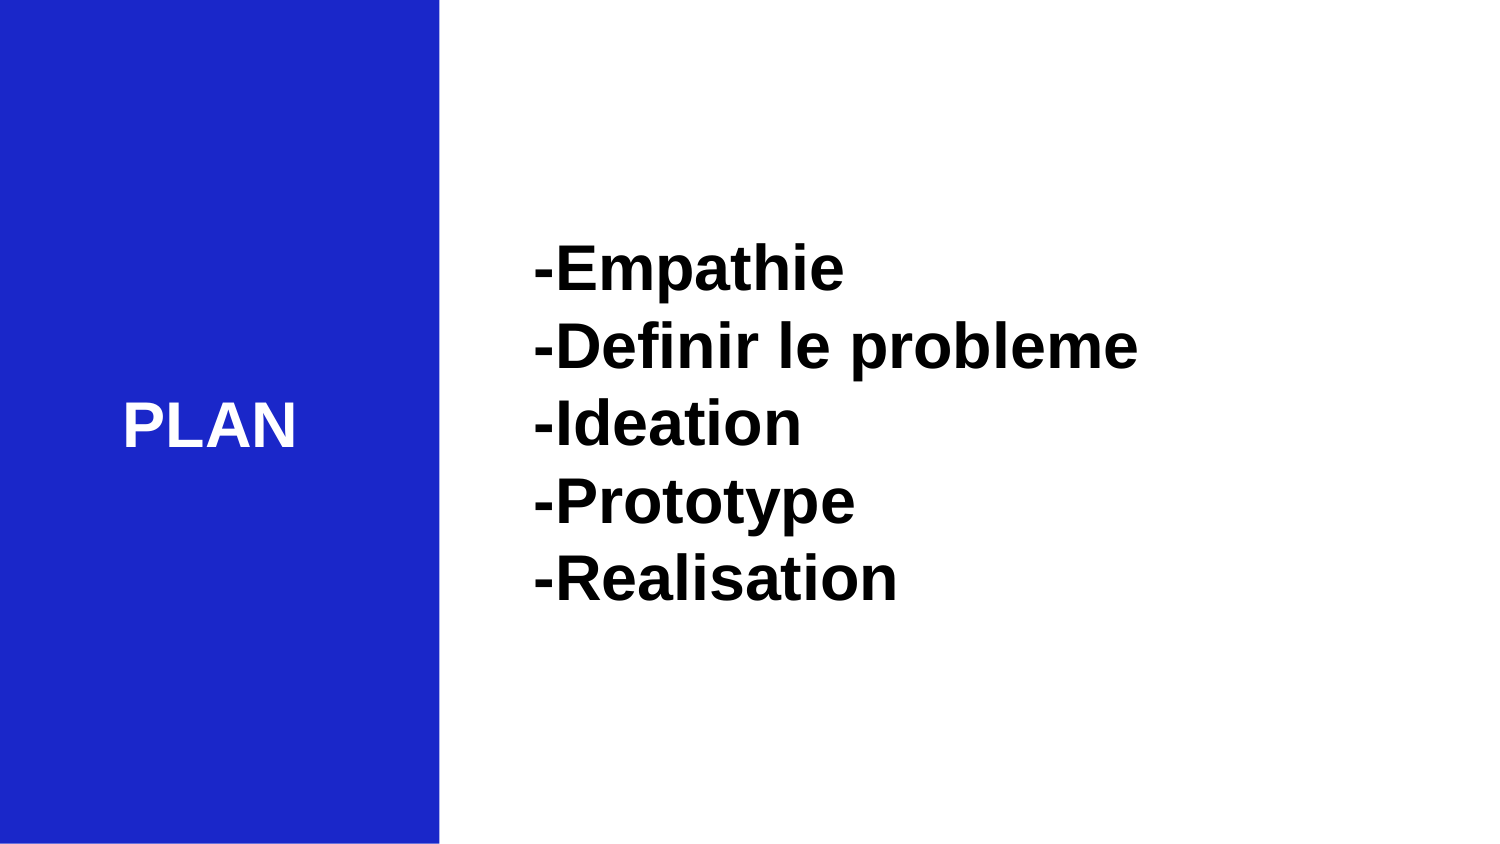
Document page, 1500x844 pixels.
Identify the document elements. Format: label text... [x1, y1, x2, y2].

text_box PLAN [0, 0, 440, 844]
text_box -Empathie -Definir le probleme -Ideation -Prototype -Realisation [518, 211, 1423, 629]
